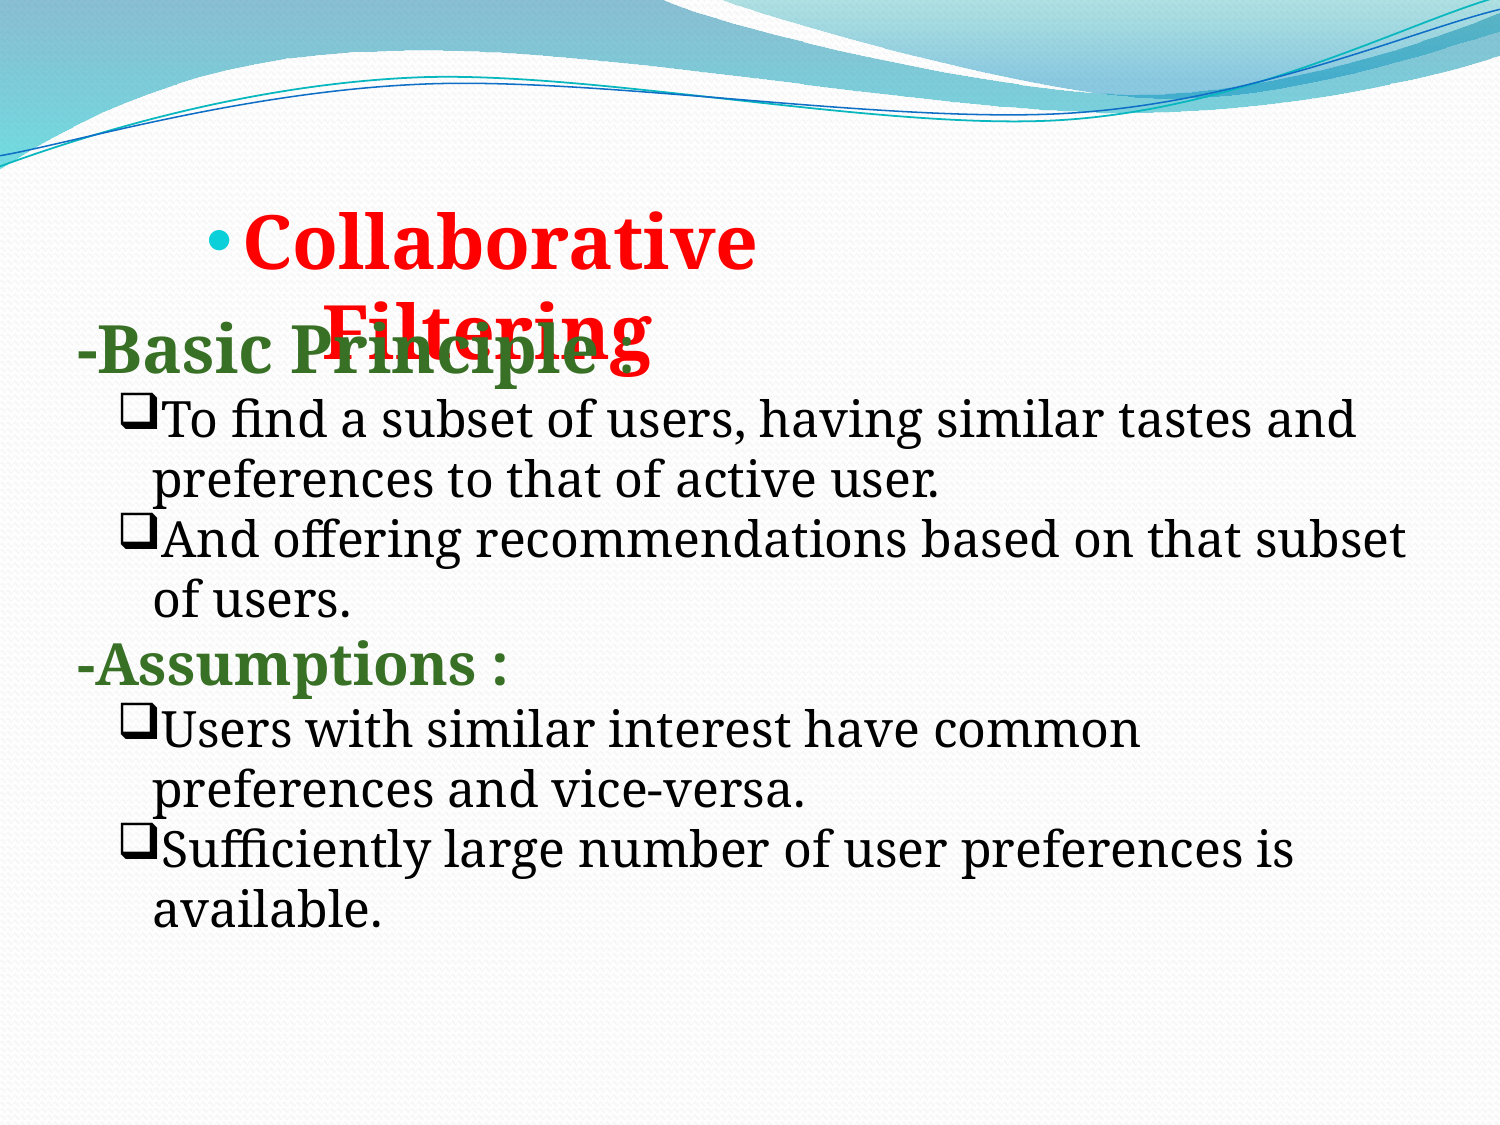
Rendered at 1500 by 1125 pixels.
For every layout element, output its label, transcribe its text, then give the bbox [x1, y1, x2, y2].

text_box -Basic Principle : To find a subset of users, having similar tastes and preferences to that of active user. And offering recommendations based on that subset of users. -Assumptions : Users with similar interest have common preferences and vice-versa. Sufficiently large number of user preferences is available. [62, 299, 1438, 1015]
text_box Collaborative Filtering [50, 187, 925, 383]
